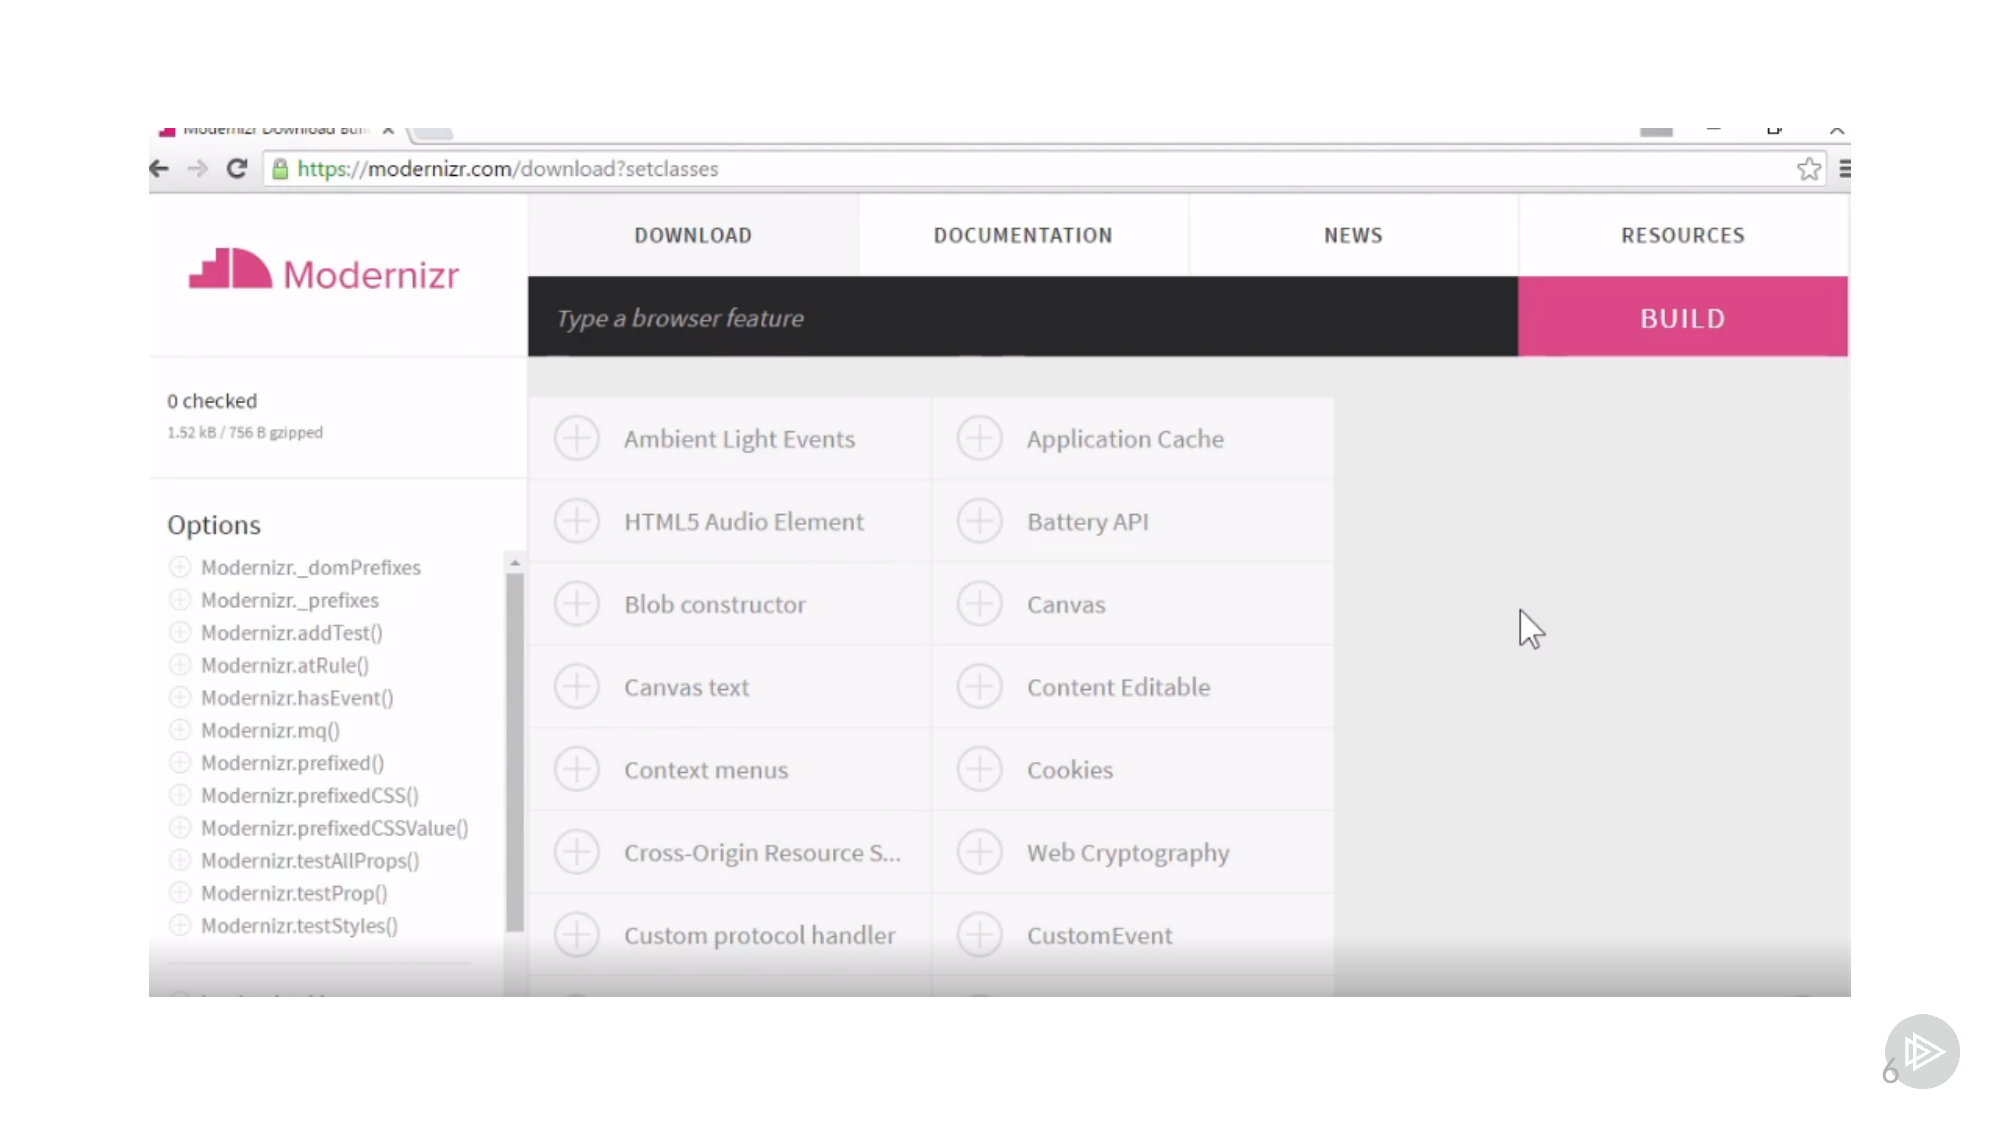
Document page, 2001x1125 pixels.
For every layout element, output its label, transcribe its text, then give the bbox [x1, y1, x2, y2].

picture [1885, 1014, 1960, 1089]
slide_number 6 [1440, 1046, 1900, 1103]
picture [148, 127, 1851, 998]
